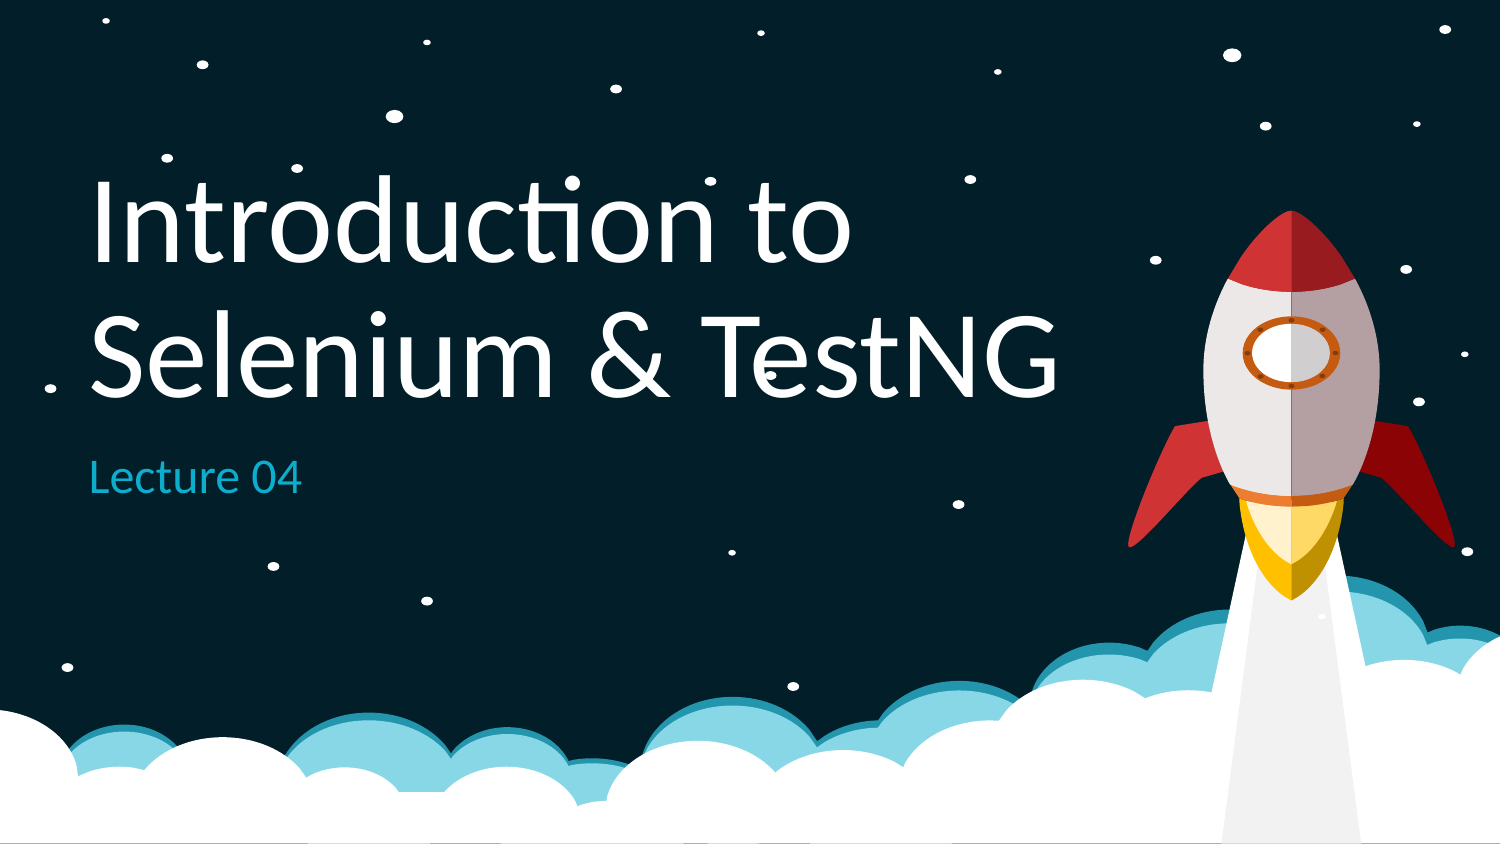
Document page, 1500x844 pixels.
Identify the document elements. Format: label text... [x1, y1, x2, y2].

subtitle Lecture 04 [73, 443, 1199, 647]
title Introduction to Selenium & TestNG [73, 138, 1199, 432]
